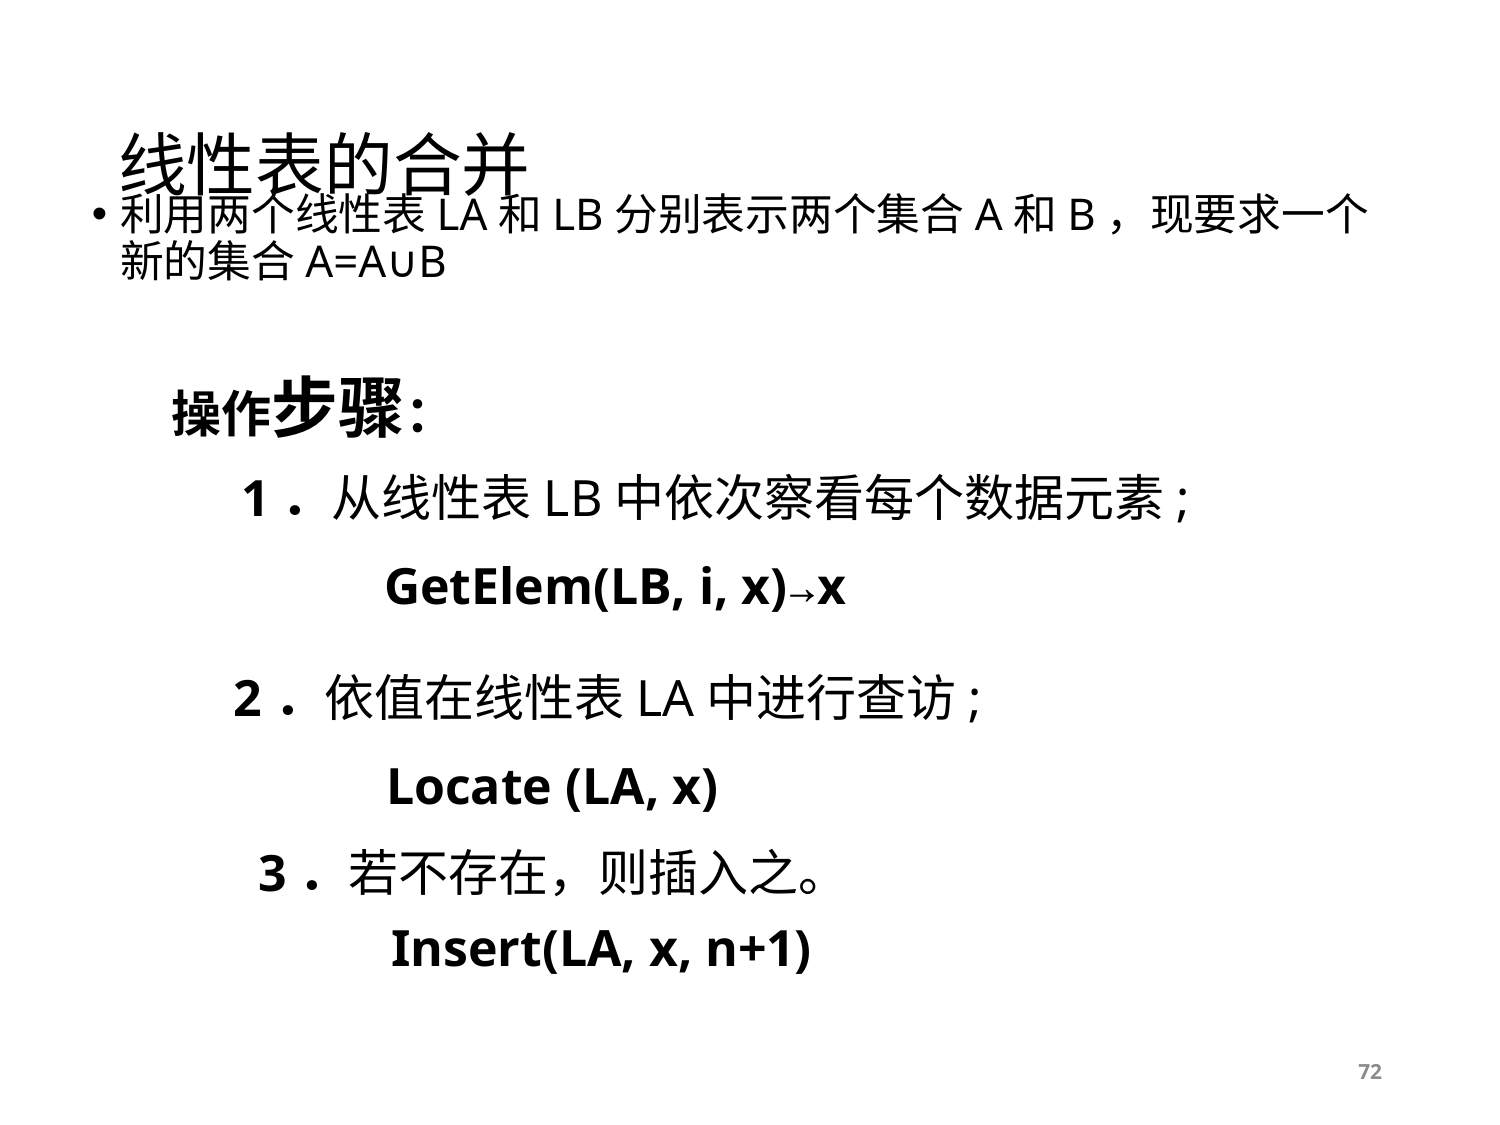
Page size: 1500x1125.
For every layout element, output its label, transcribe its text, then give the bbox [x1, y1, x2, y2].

title 线性表的合并 [103, 59, 1397, 184]
text_box Locate (LA, x) [358, 746, 734, 822]
text_box 1．从线性表LB中依次察看每个数据元素; [226, 459, 1205, 535]
list 利用两个线性表LA和LB分别表示两个集合A和B，现要求一个新的集合A=A∪B [76, 184, 1424, 362]
text_box Insert(LA, x, n+1) [346, 909, 870, 985]
slide_number 72 [1059, 1042, 1397, 1103]
text_box 2．依值在线性表LA中进行查访; [219, 659, 1010, 734]
text_box 操作步骤： [156, 357, 471, 453]
text_box GetElem(LB, i, x)→x [369, 546, 862, 622]
text_box 3．若不存在，则插入之。 [243, 834, 864, 910]
